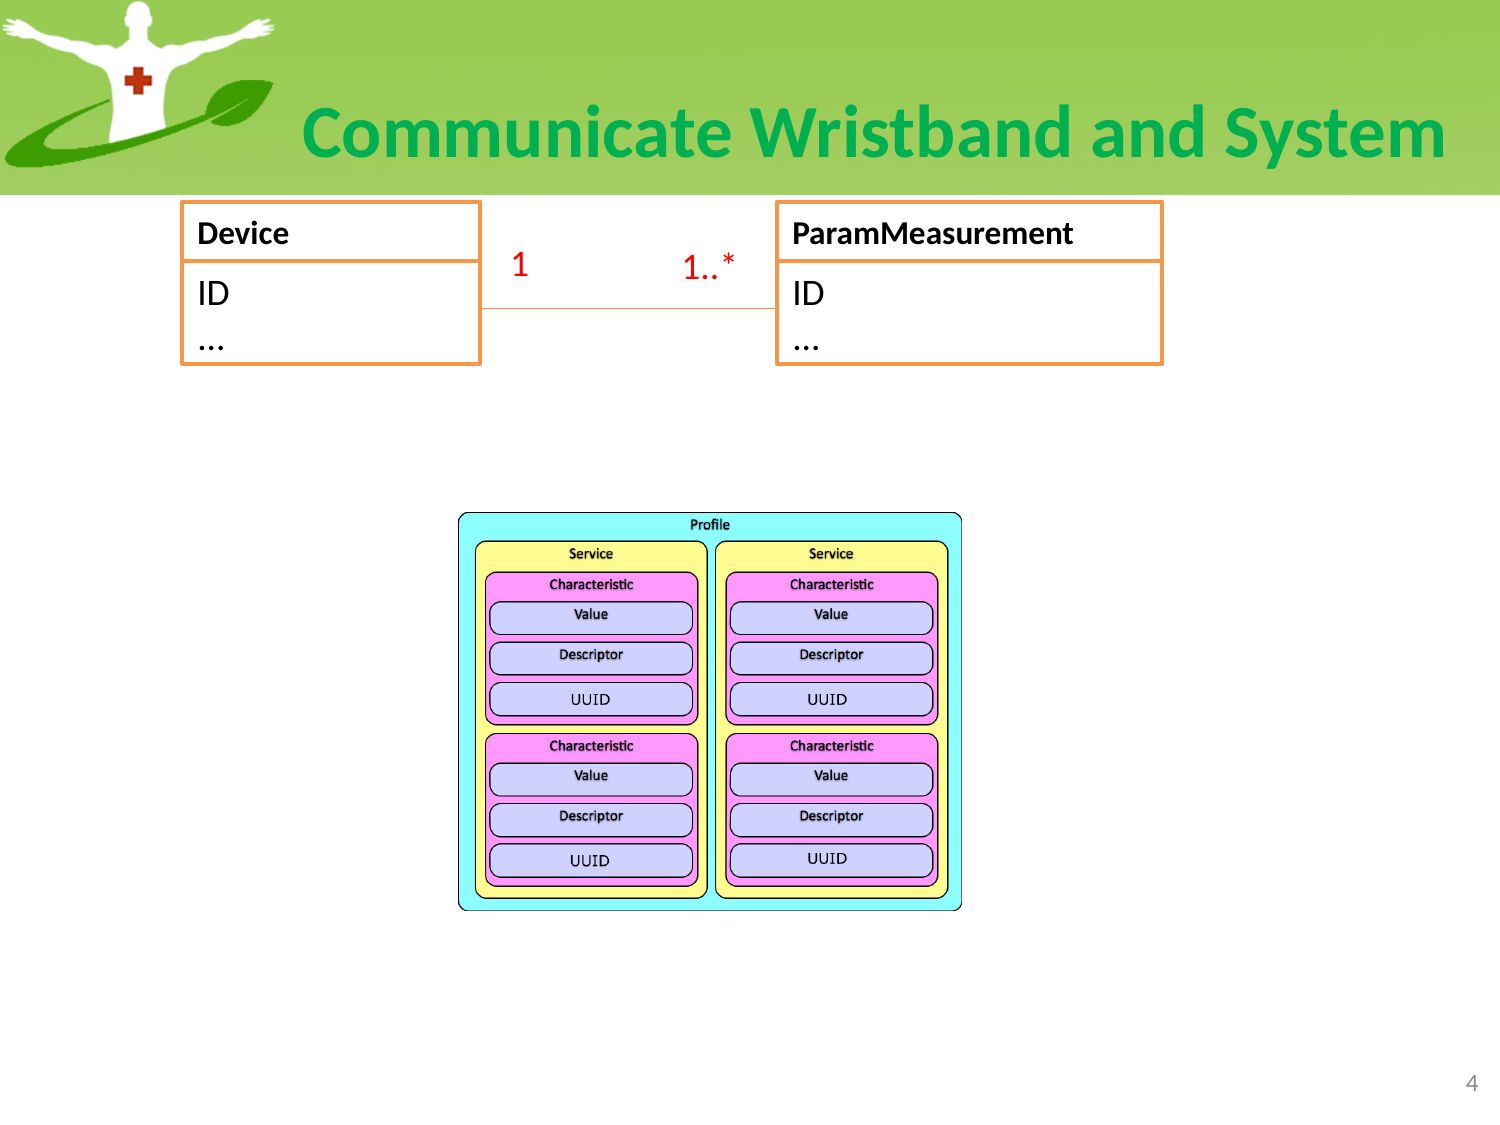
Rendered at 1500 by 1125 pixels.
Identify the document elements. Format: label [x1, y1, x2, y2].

text_box [182, 201, 481, 365]
text_box [777, 201, 1163, 365]
picture [0, 0, 1500, 1125]
